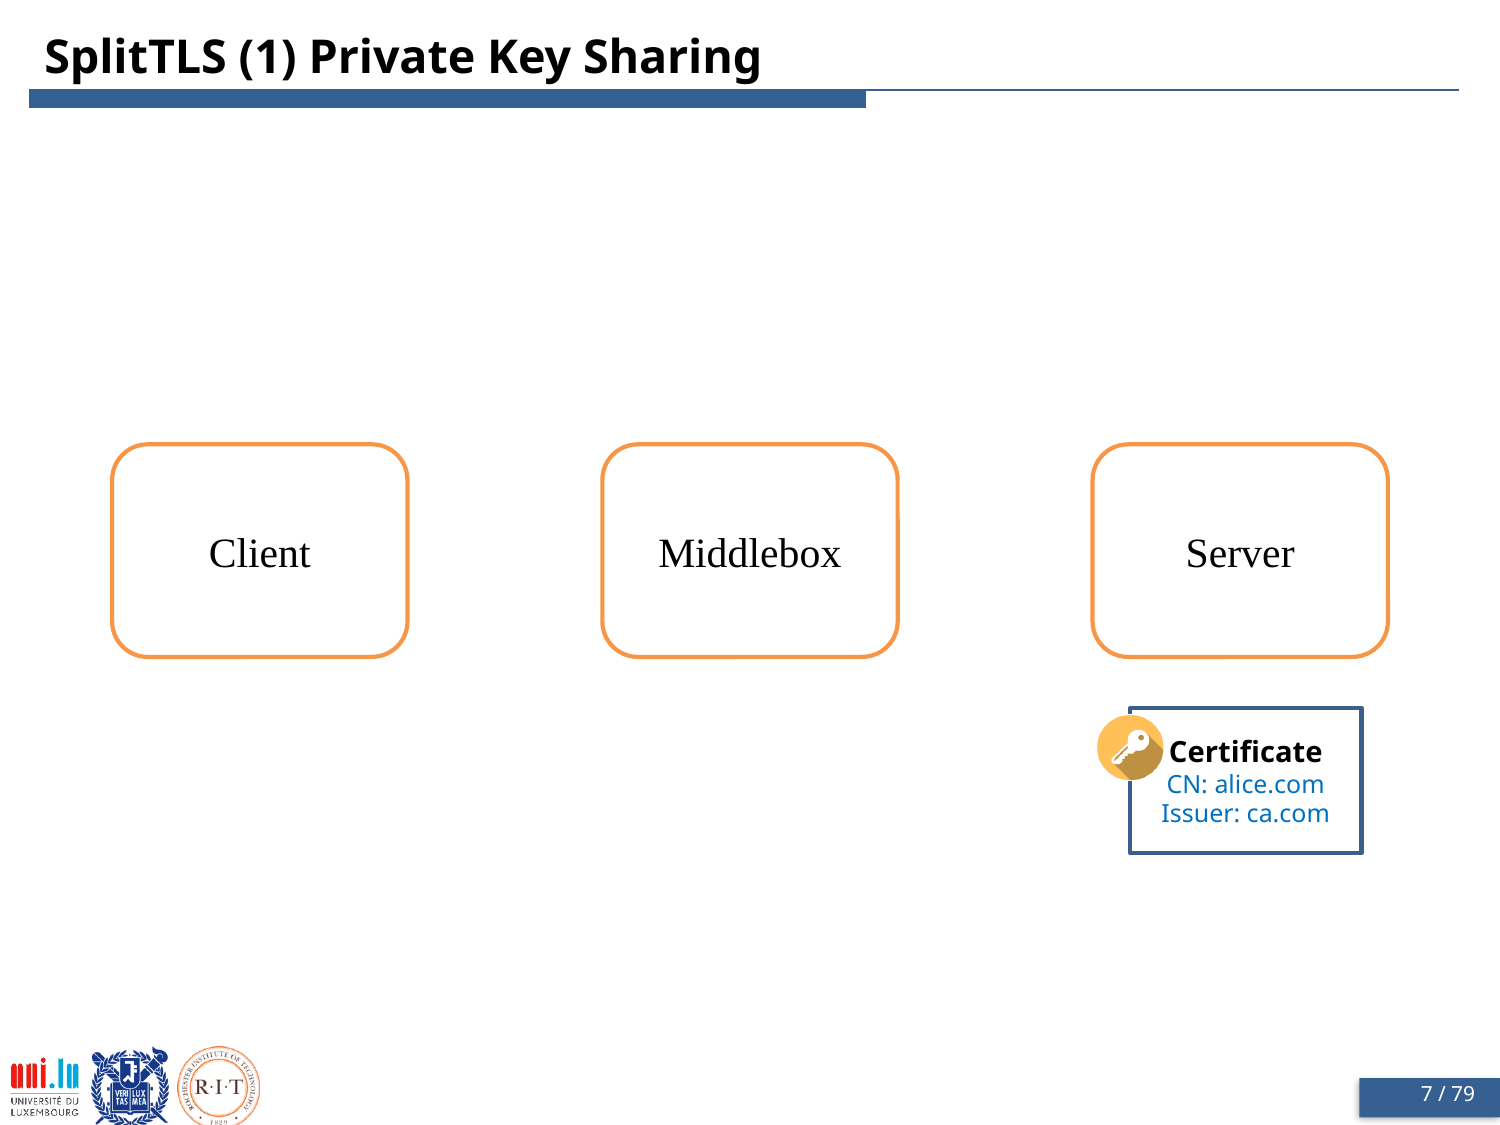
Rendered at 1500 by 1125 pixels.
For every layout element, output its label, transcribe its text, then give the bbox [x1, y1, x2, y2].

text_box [1096, 707, 1362, 854]
title SplitTLS (1) Private Key Sharing [29, 19, 1471, 90]
text_box Client [110, 442, 410, 660]
text_box Server [1090, 442, 1391, 660]
picture [0, 1046, 89, 1125]
text_box Middlebox [600, 442, 900, 660]
picture [91, 1046, 169, 1125]
picture [177, 1046, 260, 1125]
